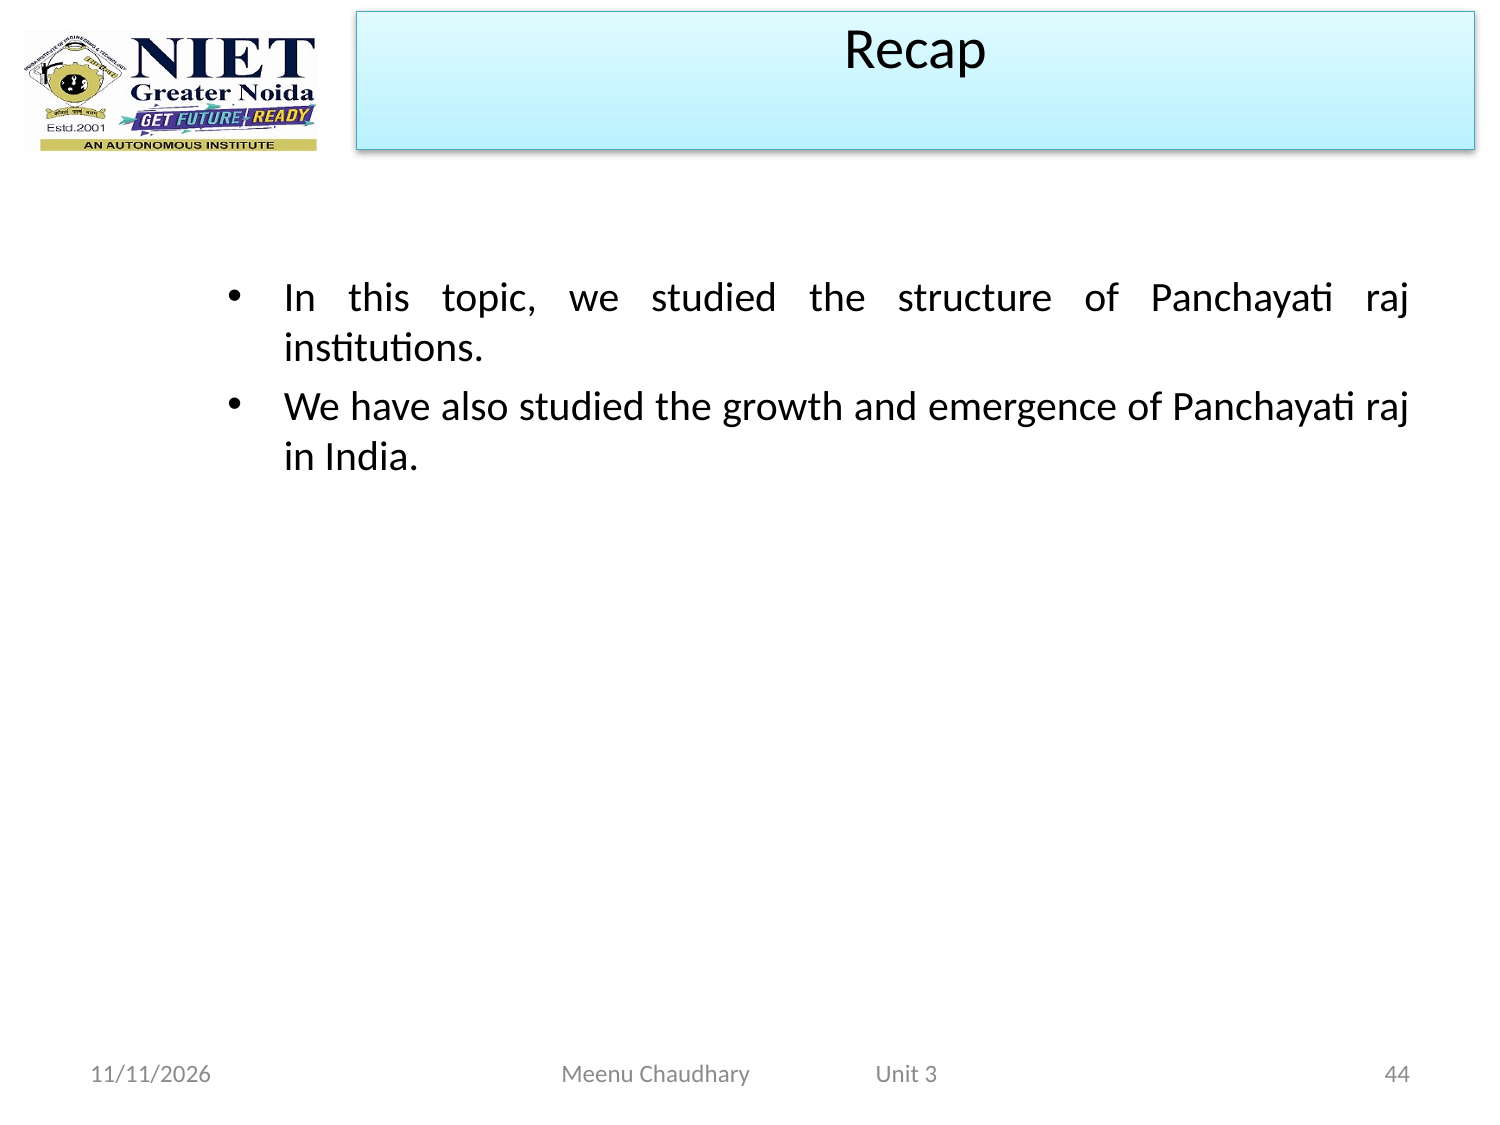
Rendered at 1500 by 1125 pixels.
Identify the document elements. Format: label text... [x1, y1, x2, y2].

footer Meenu Chaudhary Unit 3 [512, 1042, 988, 1103]
text_box Recap [356, 11, 1475, 150]
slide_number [75, 1042, 425, 1103]
picture [24, 12, 318, 185]
slide_number 44 [1074, 1042, 1425, 1103]
list In this topic, we studied the structure of Panchayati raj institutions. We have also studied the growth and emergence of Panchayati raj in India. [212, 262, 1425, 1005]
